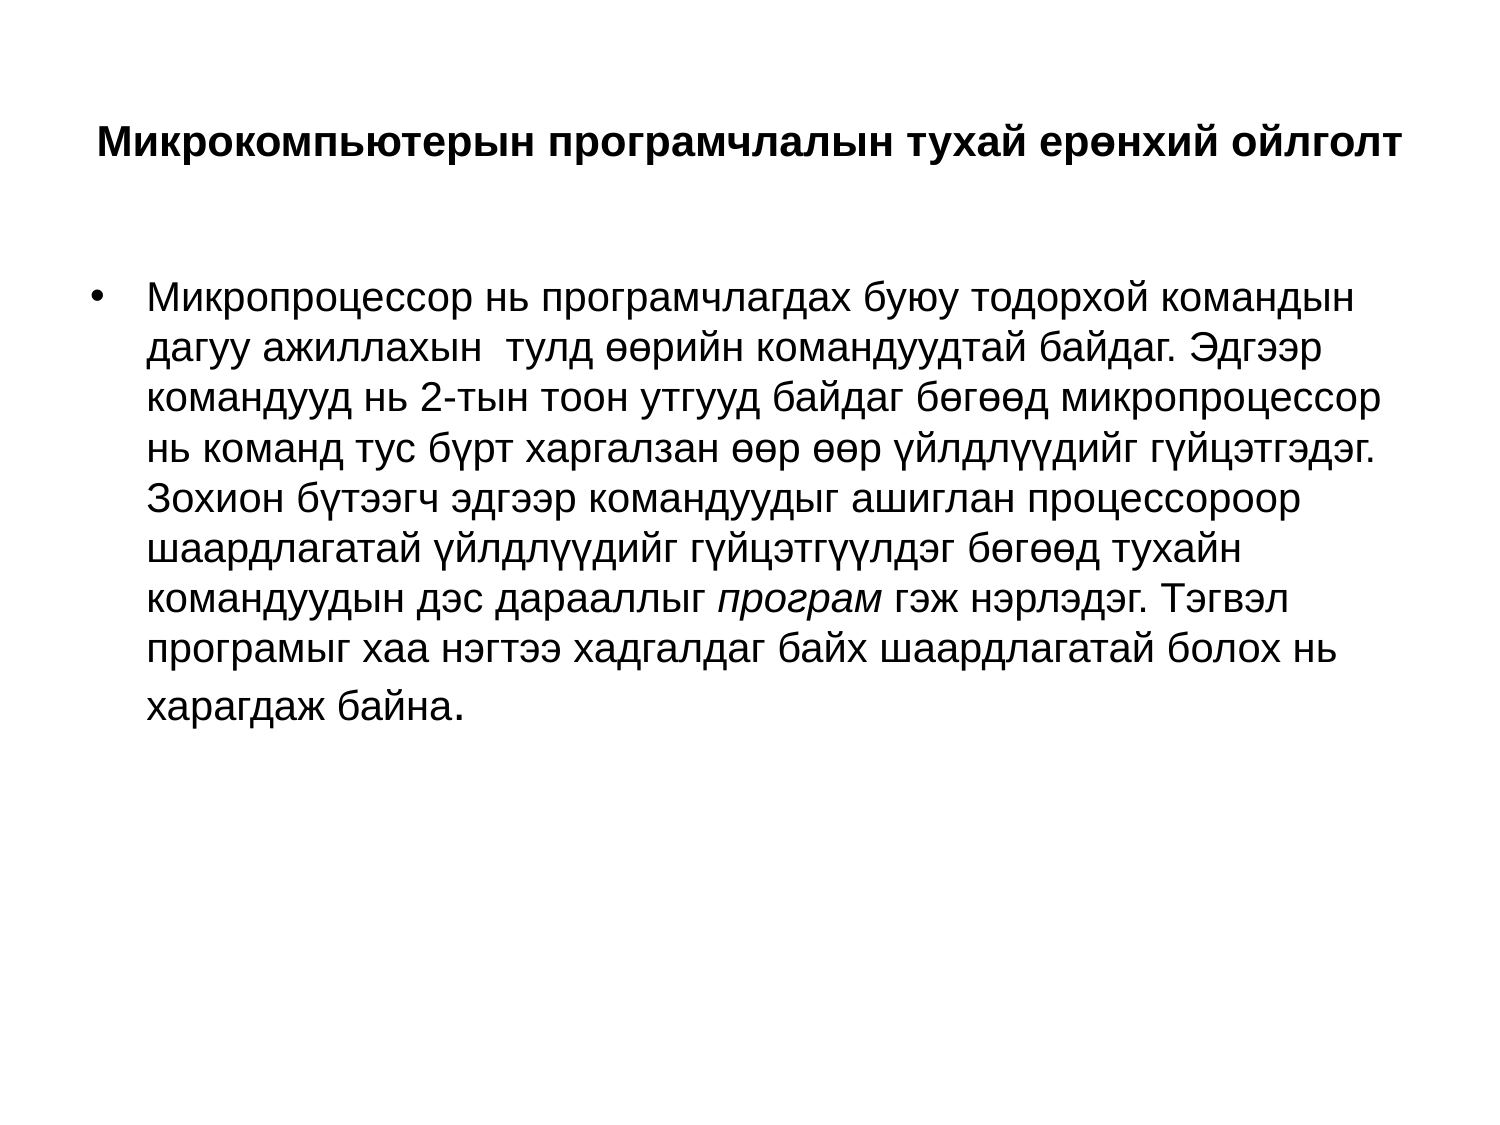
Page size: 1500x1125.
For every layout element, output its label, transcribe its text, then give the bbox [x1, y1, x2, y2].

list Микропроцессор нь програмчлагдах буюу тодорхой командын дагуу ажиллахын тулд өөрийн командуудтай байдаг. Эдгээр командууд нь 2-тын тоон утгууд байдаг бөгөөд микропроцессор нь команд тус бүрт харгалзан өөр өөр үйлдлүүдийг гүйцэтгэдэг. Зохион бүтээгч эдгээр командуудыг ашиглан процессороор шаардлагатай үйлдлүүдийг гүйцэтгүүлдэг бөгөөд тухайн командуудын дэс дарааллыг програм гэж нэрлэдэг. Тэгвэл програмыг хаа нэгтээ хадгалдаг байх шаардлагатай болох нь харагдаж байна. [75, 262, 1425, 1005]
title Микрокомпьютерын програмчлалын тухай ерөнхий ойлголт [75, 87, 1425, 262]
